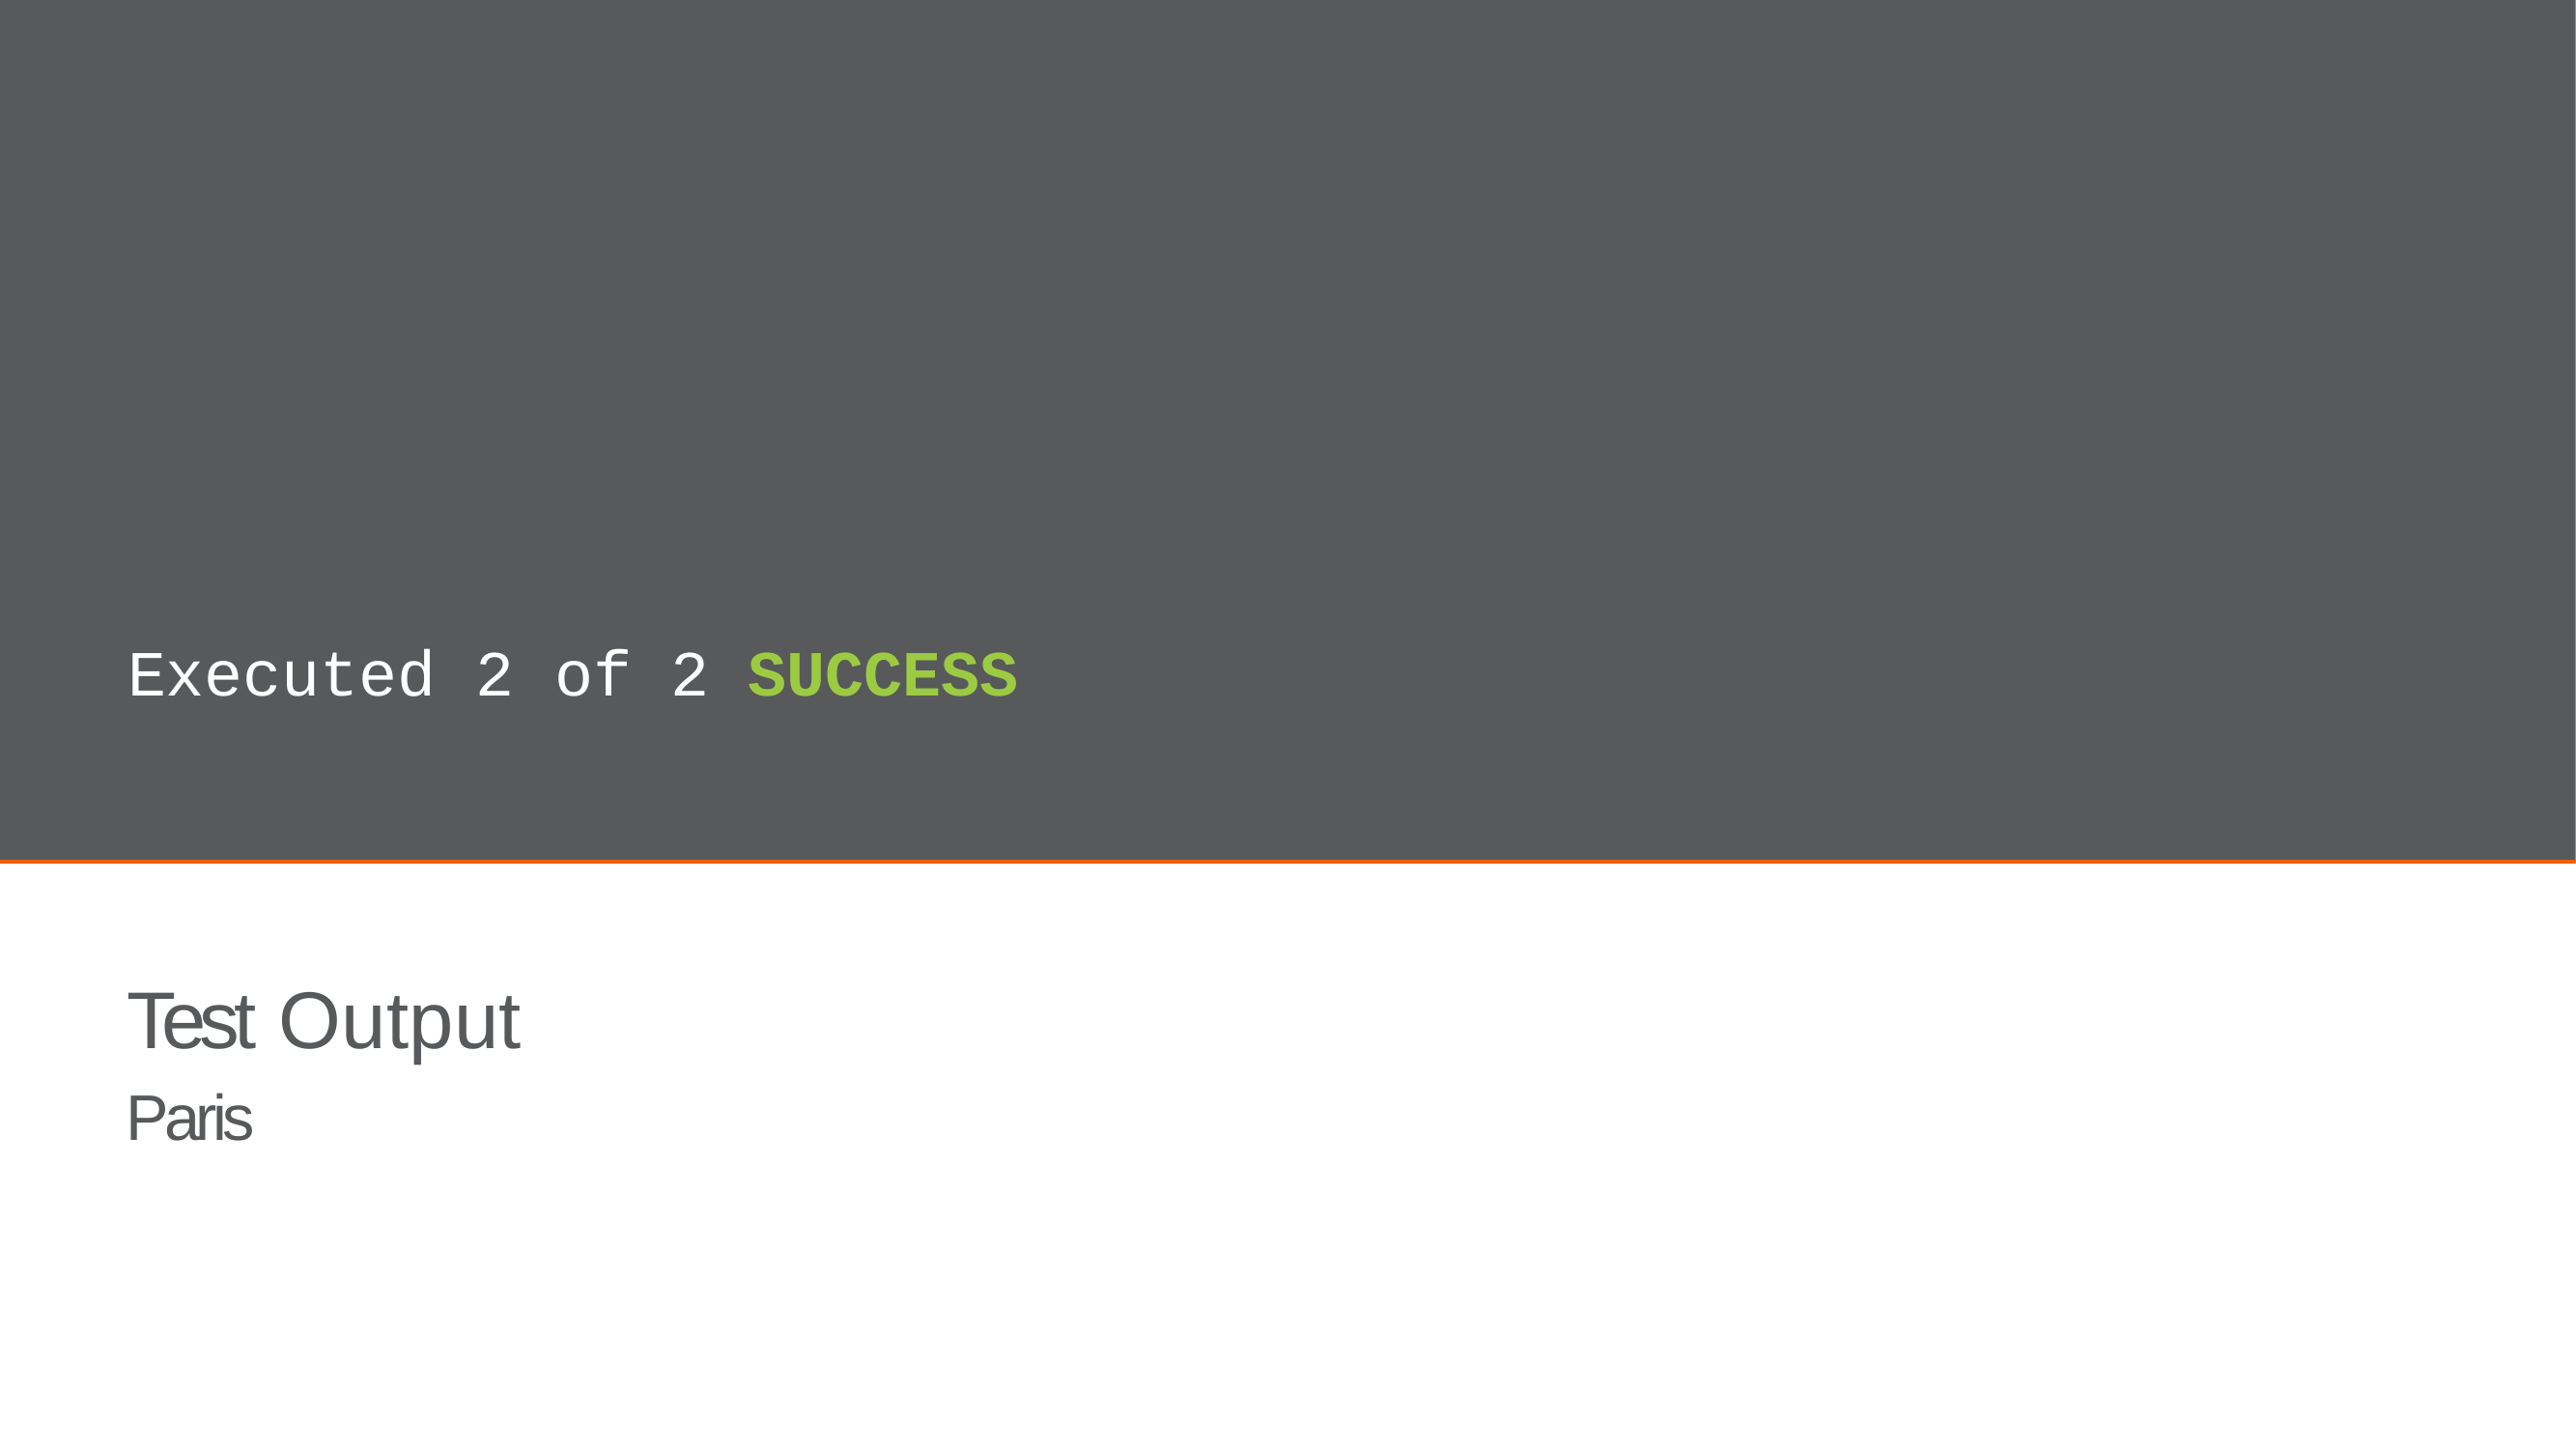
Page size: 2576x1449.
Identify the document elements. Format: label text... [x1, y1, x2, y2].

text_box 2 of 2 SUCCESS [473, 631, 1019, 709]
text_box Test Output Paris [124, 967, 524, 1153]
text_box [0, 0, 2576, 861]
text_box Executed [125, 631, 439, 709]
